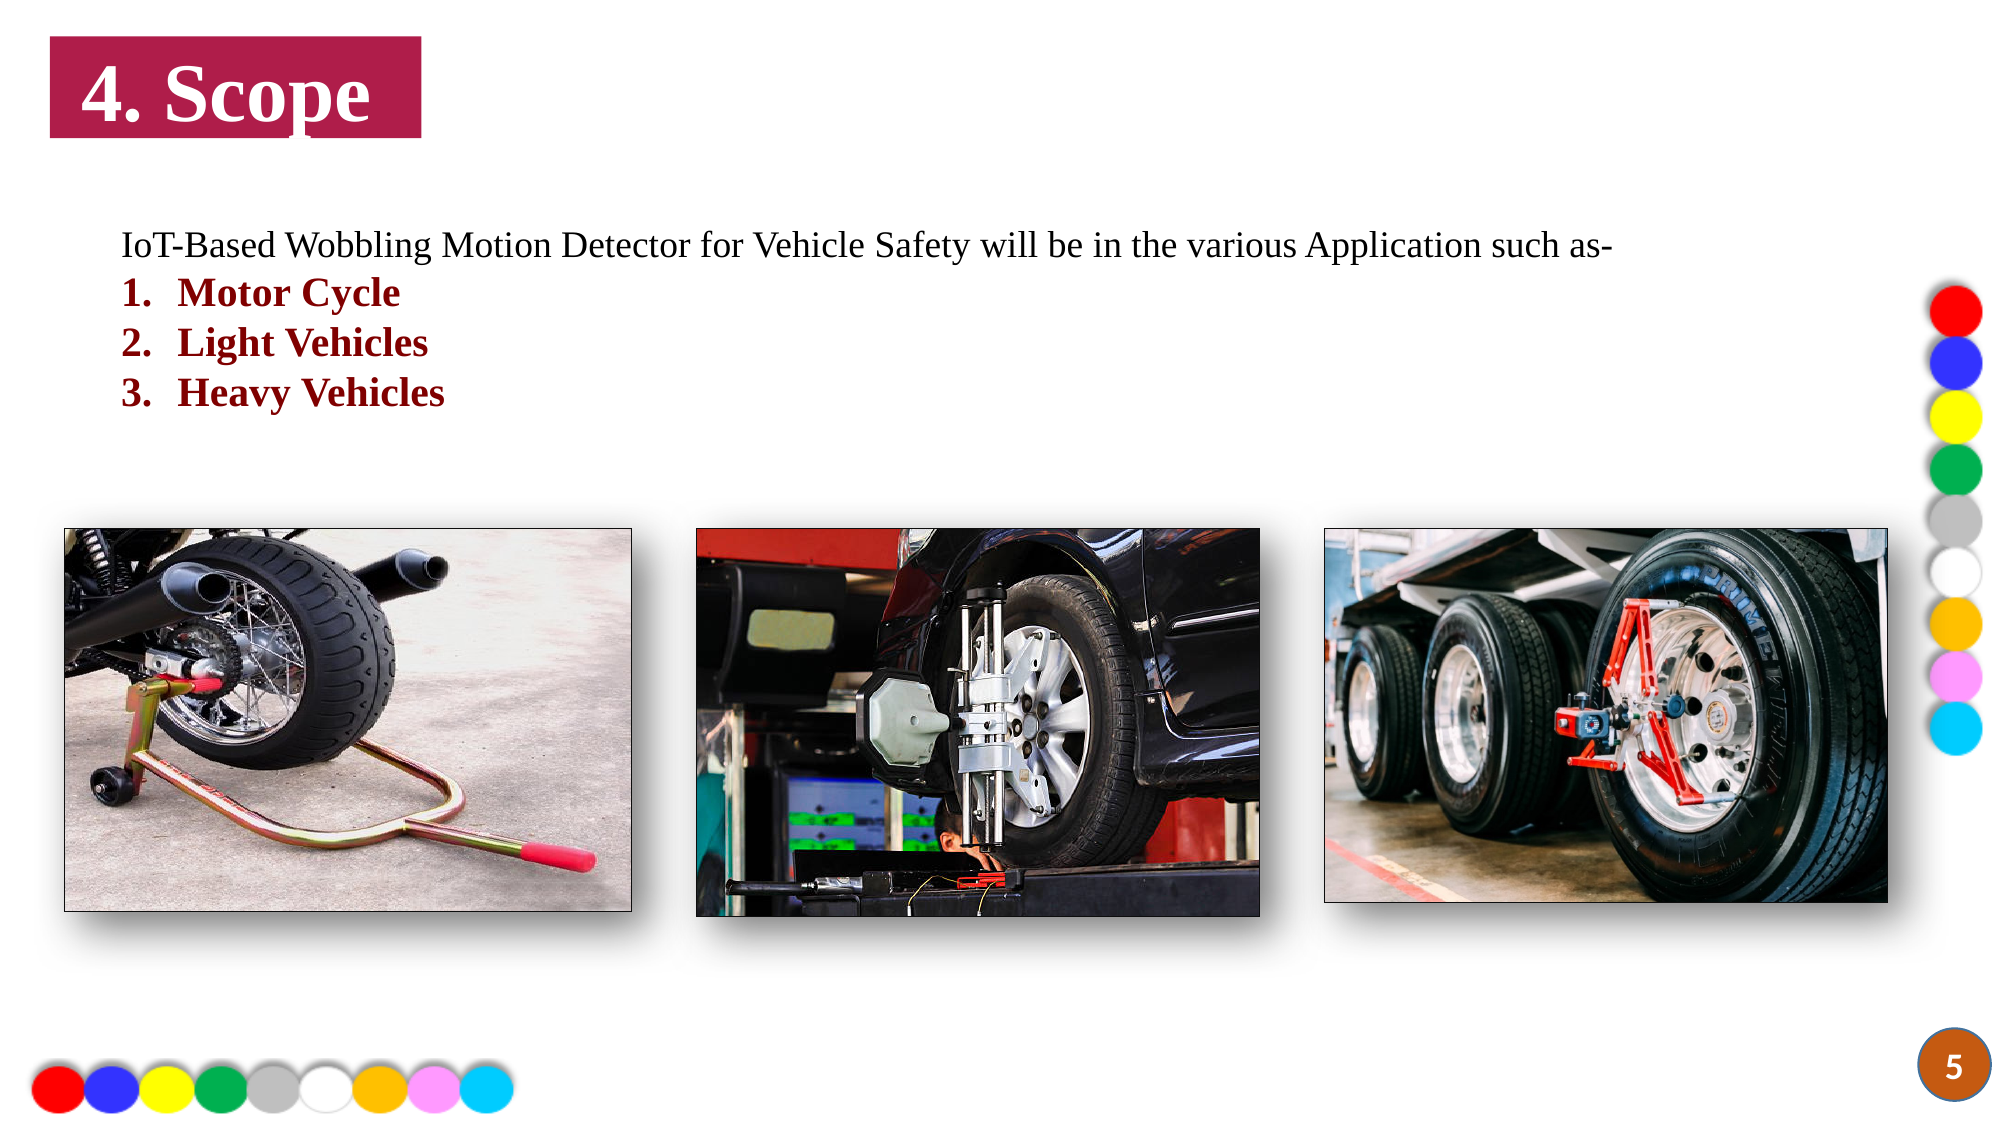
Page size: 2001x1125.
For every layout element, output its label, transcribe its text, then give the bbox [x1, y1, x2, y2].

picture [1916, 274, 1997, 763]
text_box 5 [1917, 1027, 1992, 1102]
text_box IoT-Based Wobbling Motion Detector for Vehicle Safety will be in the various Application such as- Motor Cycle Light Vehicles Heavy Vehicles [106, 212, 1825, 423]
picture [64, 528, 632, 912]
picture [24, 1058, 525, 1125]
picture [1324, 528, 1888, 903]
picture [696, 527, 1260, 917]
text_box 4. Scope [49, 36, 422, 139]
